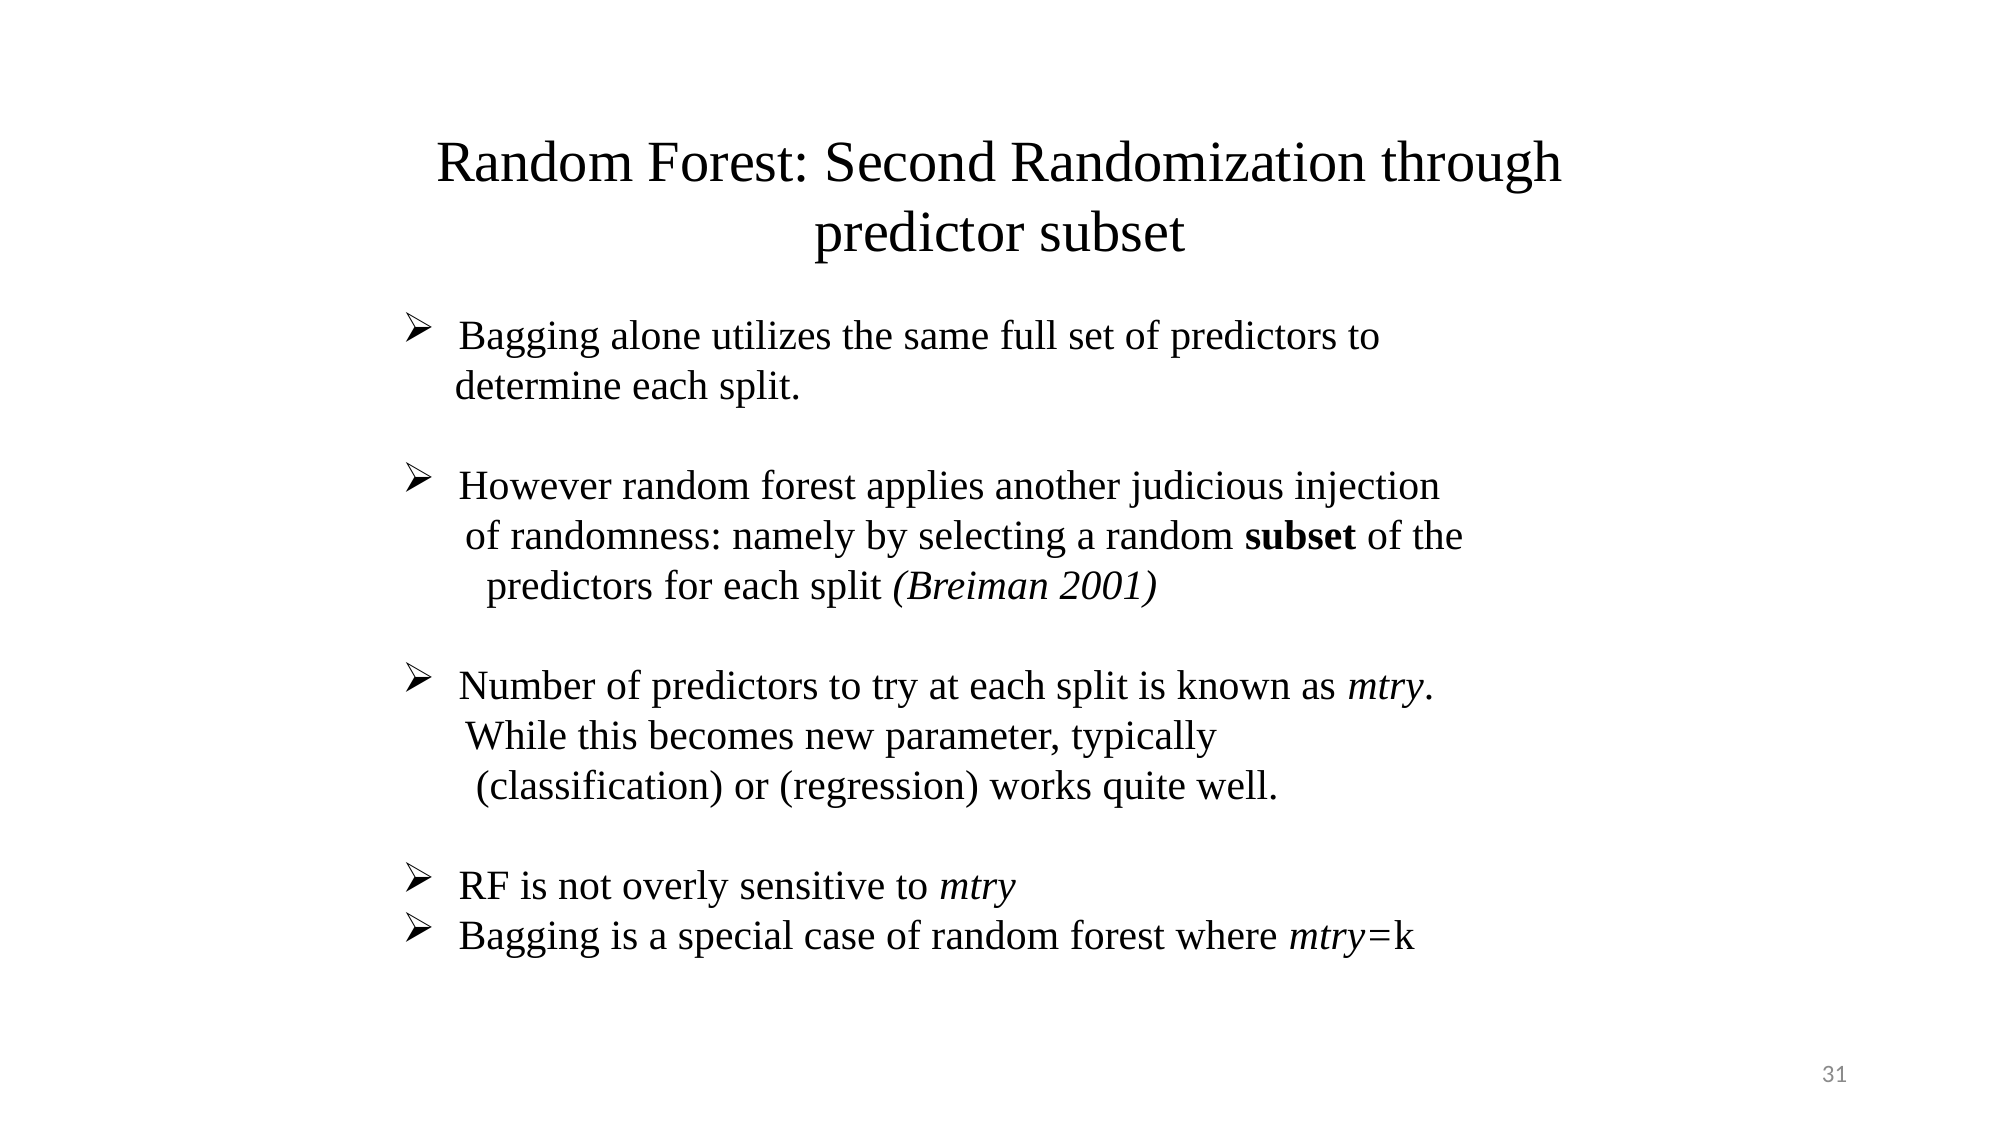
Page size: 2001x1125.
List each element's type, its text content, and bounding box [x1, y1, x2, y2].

text_box Bagging alone utilizes the same full set of predictors to determine each split. However random forest applies another judicious injection of randomness: namely by selecting a random subset of the predictors for each split (Breiman 2001) Number of predictors to try at each split is known as mtry. While this becomes new parameter, typically (classification) or (regression) works quite well. RF is not overly sensitive to mtry Bagging is a special case of random forest where mtry=k [387, 299, 1663, 965]
slide_number 31 [1412, 1042, 1863, 1103]
text_box Random Forest: Second Randomization through predictor subset [337, 115, 1663, 271]
